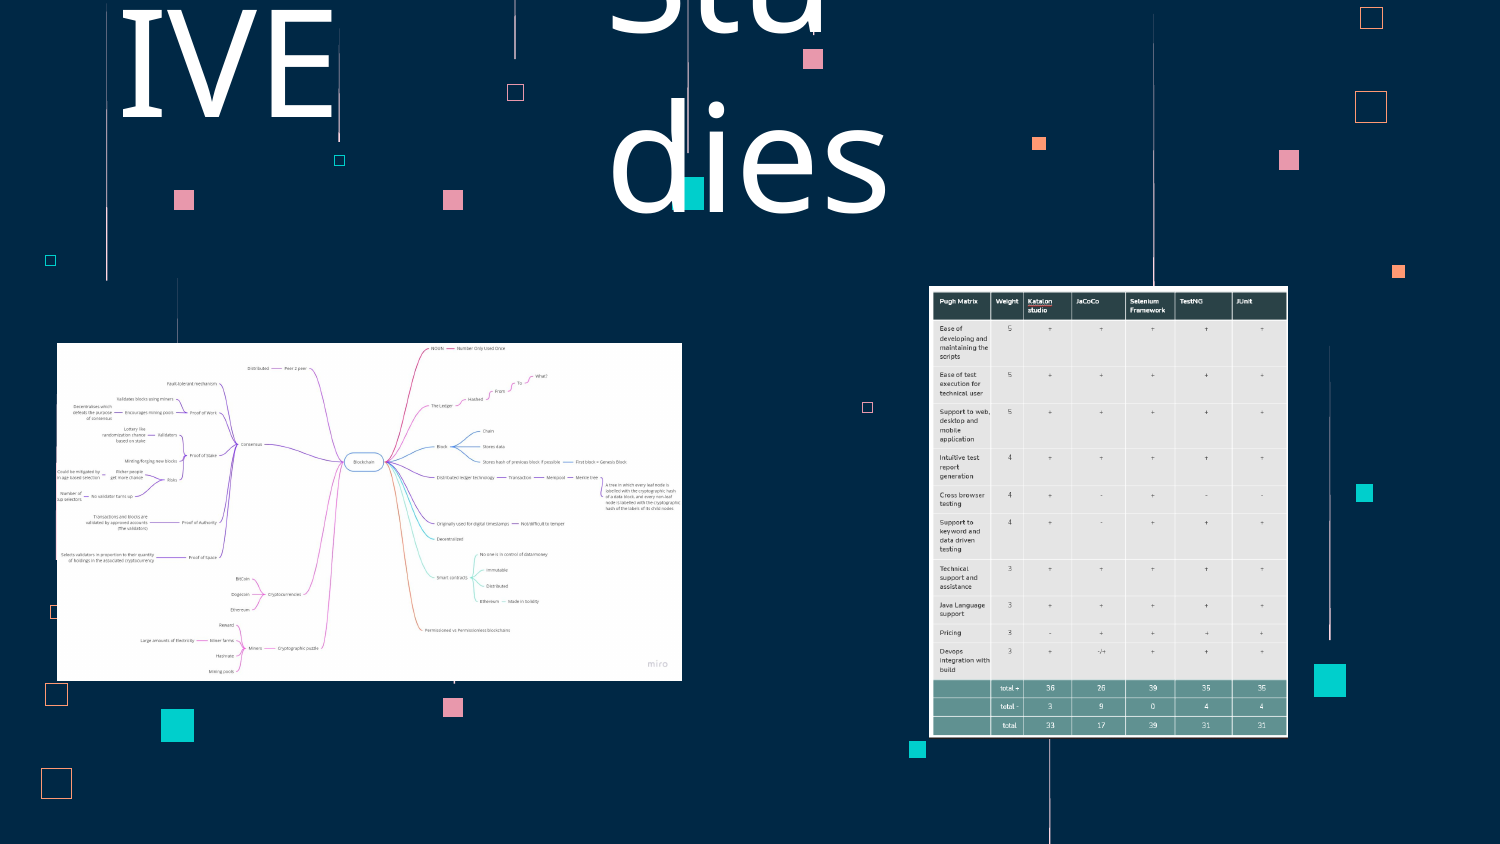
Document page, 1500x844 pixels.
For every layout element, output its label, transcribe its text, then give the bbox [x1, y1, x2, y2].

title Case Studies [589, 162, 911, 258]
picture [929, 285, 1288, 739]
picture [57, 343, 682, 682]
title 04. RETROSPECTIVE [101, 67, 1068, 163]
